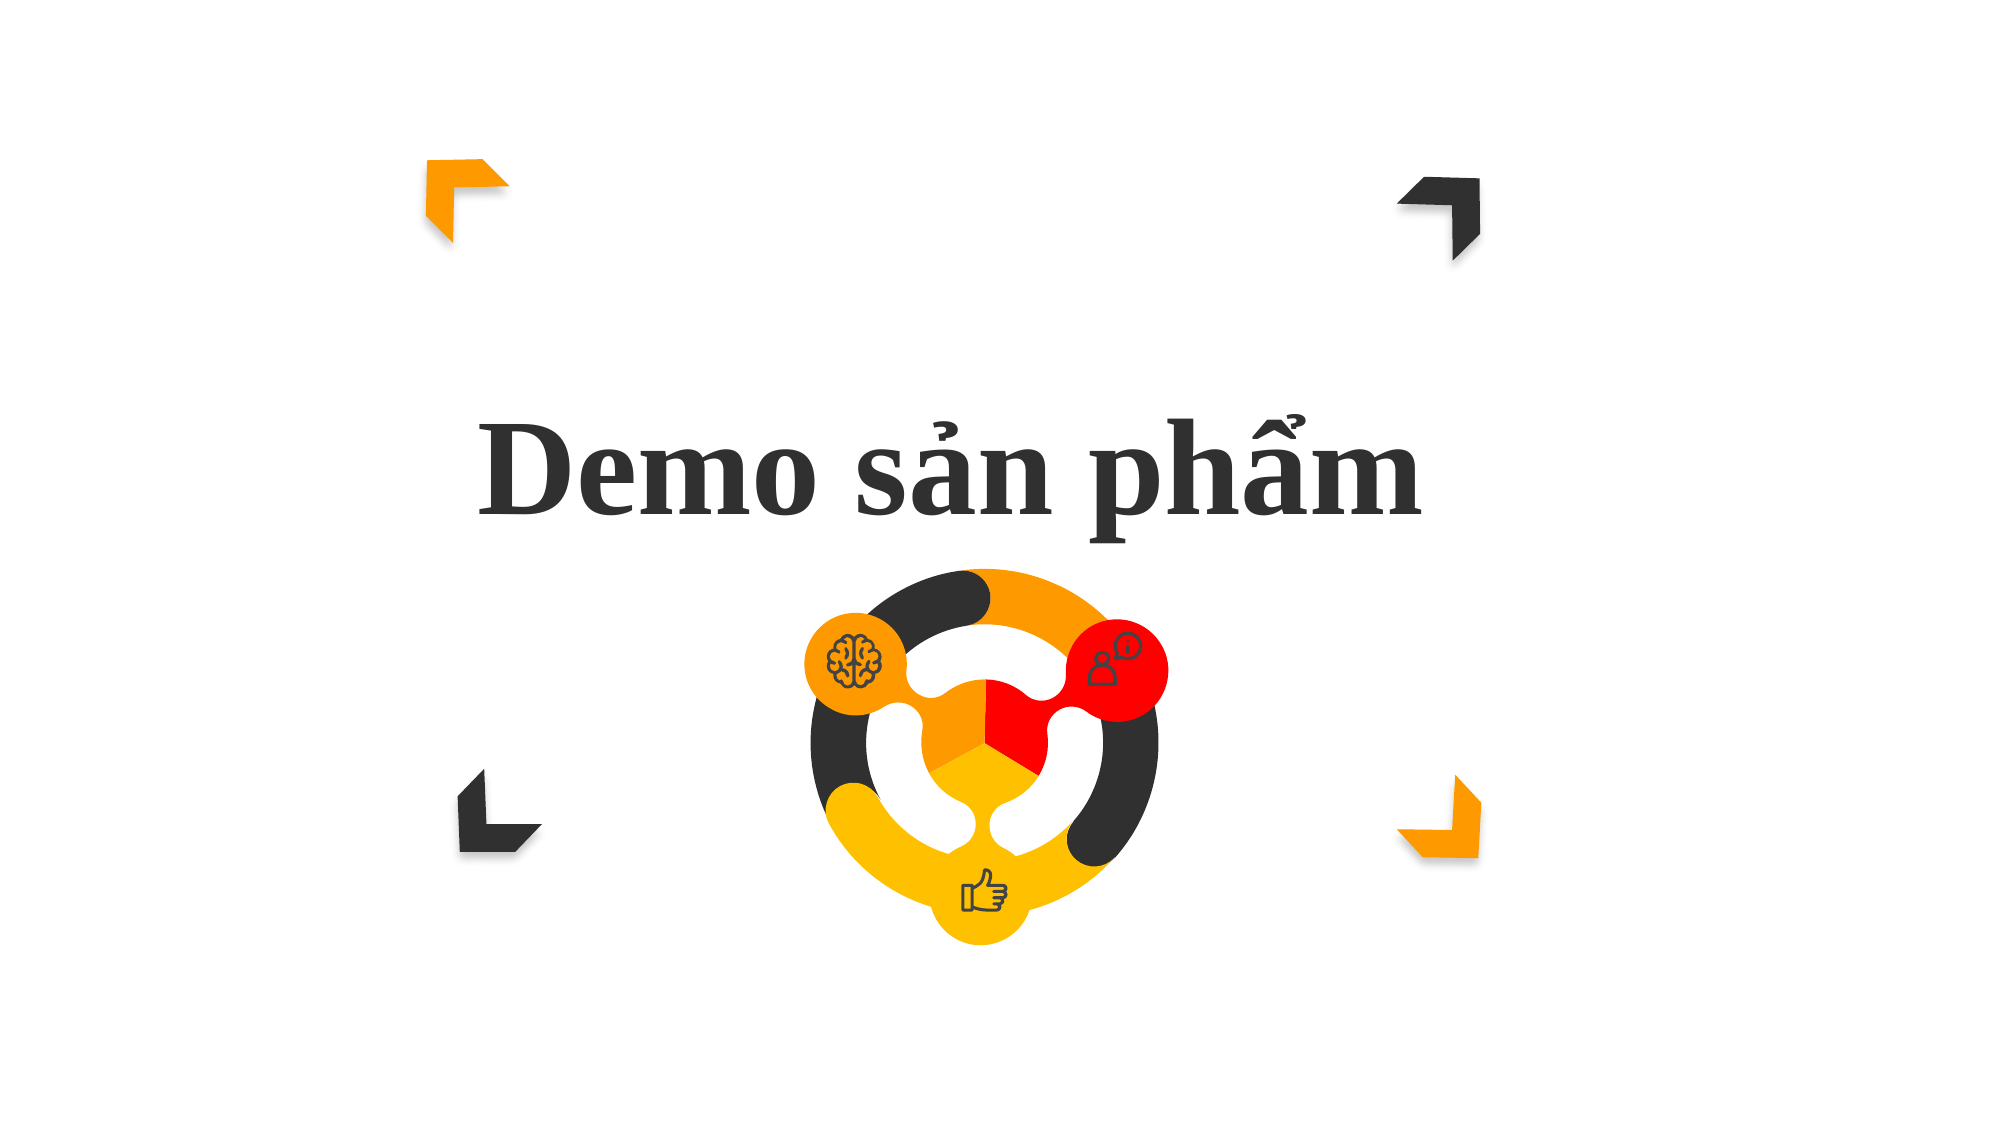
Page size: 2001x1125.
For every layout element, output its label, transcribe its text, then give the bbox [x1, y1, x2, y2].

text_box [456, 766, 545, 853]
text_box [424, 158, 513, 246]
text_box Demo sản phẩm [462, 369, 1440, 549]
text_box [826, 633, 882, 689]
text_box [1394, 175, 1482, 264]
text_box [1087, 631, 1143, 687]
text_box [808, 548, 1187, 925]
text_box [1394, 772, 1483, 860]
